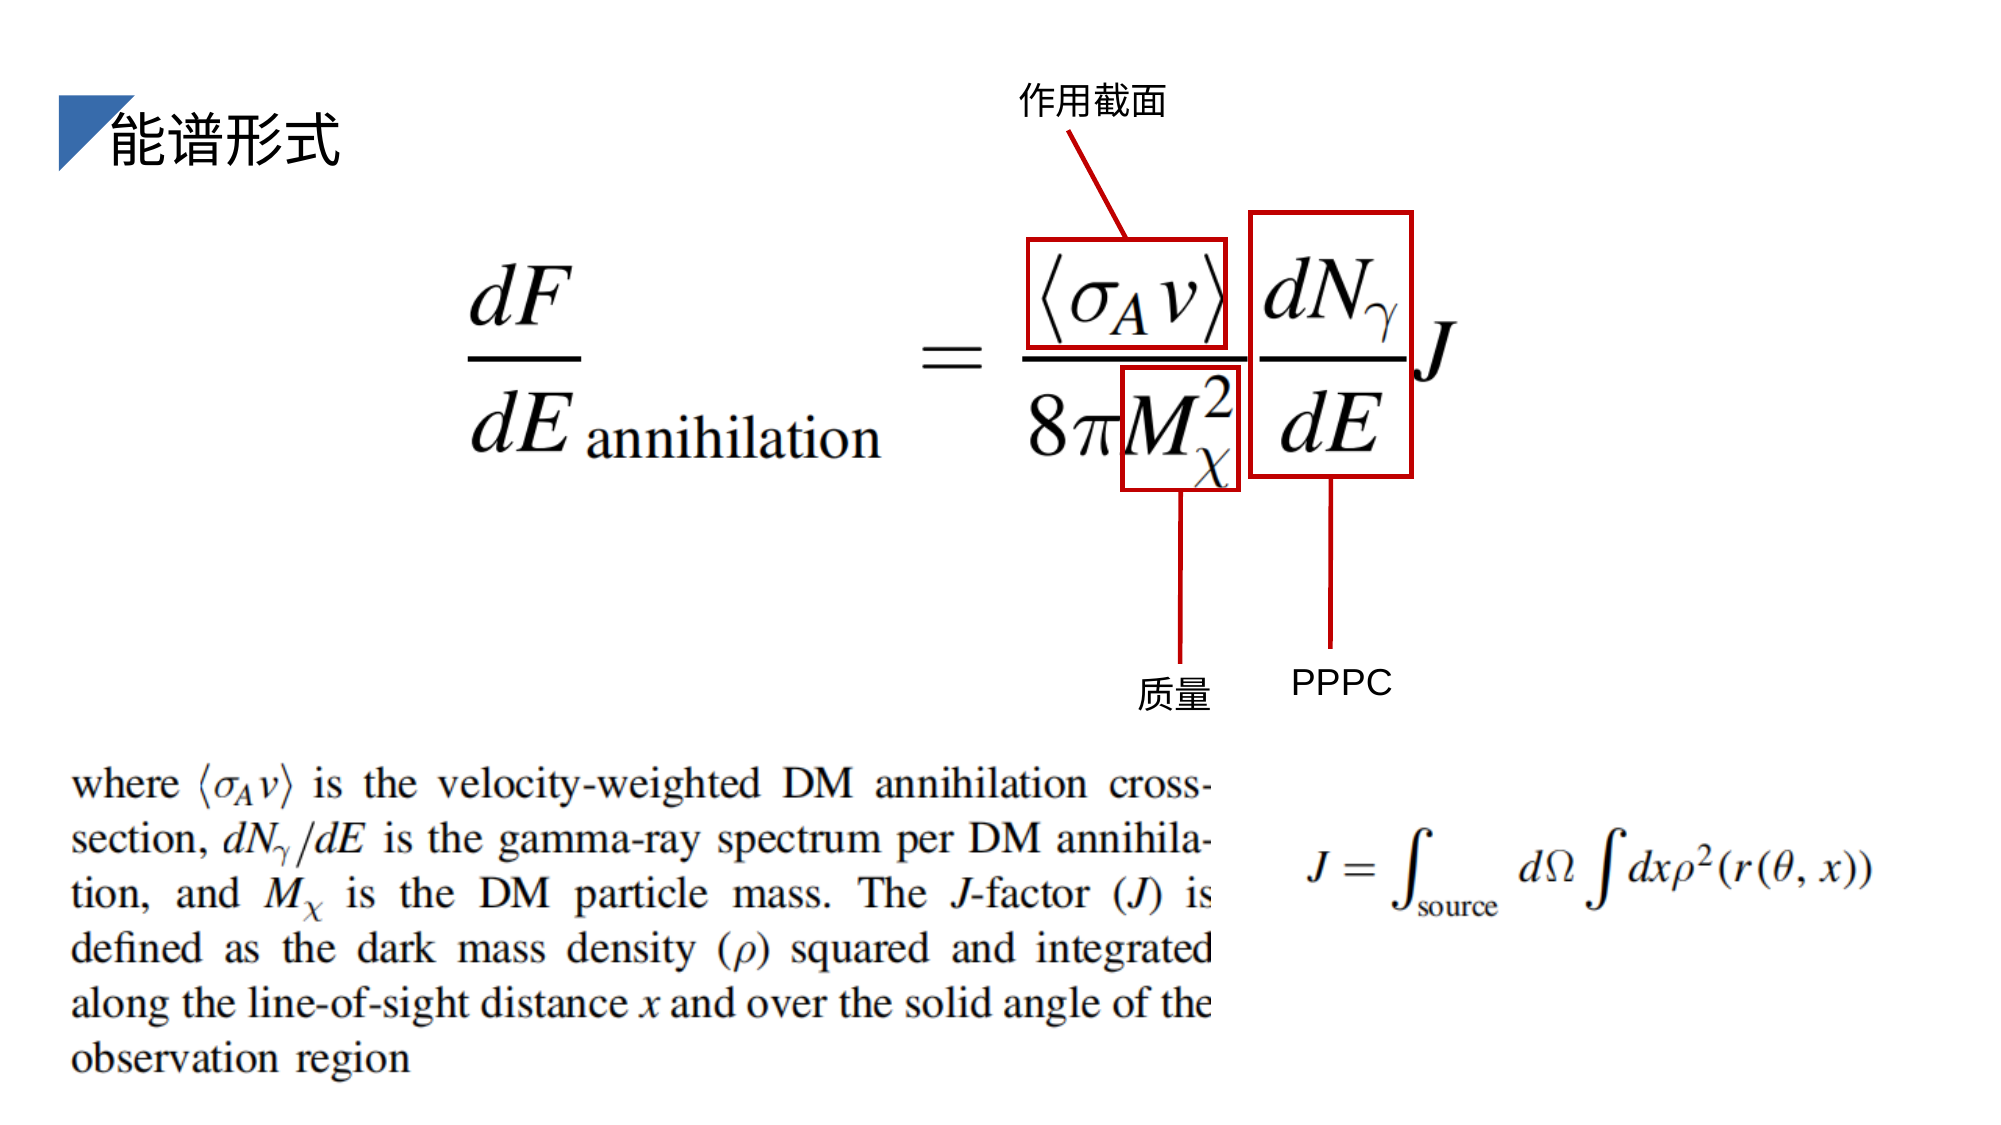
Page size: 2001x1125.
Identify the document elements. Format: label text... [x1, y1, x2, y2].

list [410, 224, 1512, 516]
picture [1250, 809, 1910, 943]
picture [46, 757, 1211, 1088]
text_box [1249, 212, 1413, 224]
text_box 质量 [1122, 663, 1358, 724]
text_box PPPC [1276, 650, 1512, 710]
text_box 能谱形式 [94, 95, 994, 217]
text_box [1068, 130, 1127, 240]
text_box 作用截面 [1003, 69, 1211, 130]
